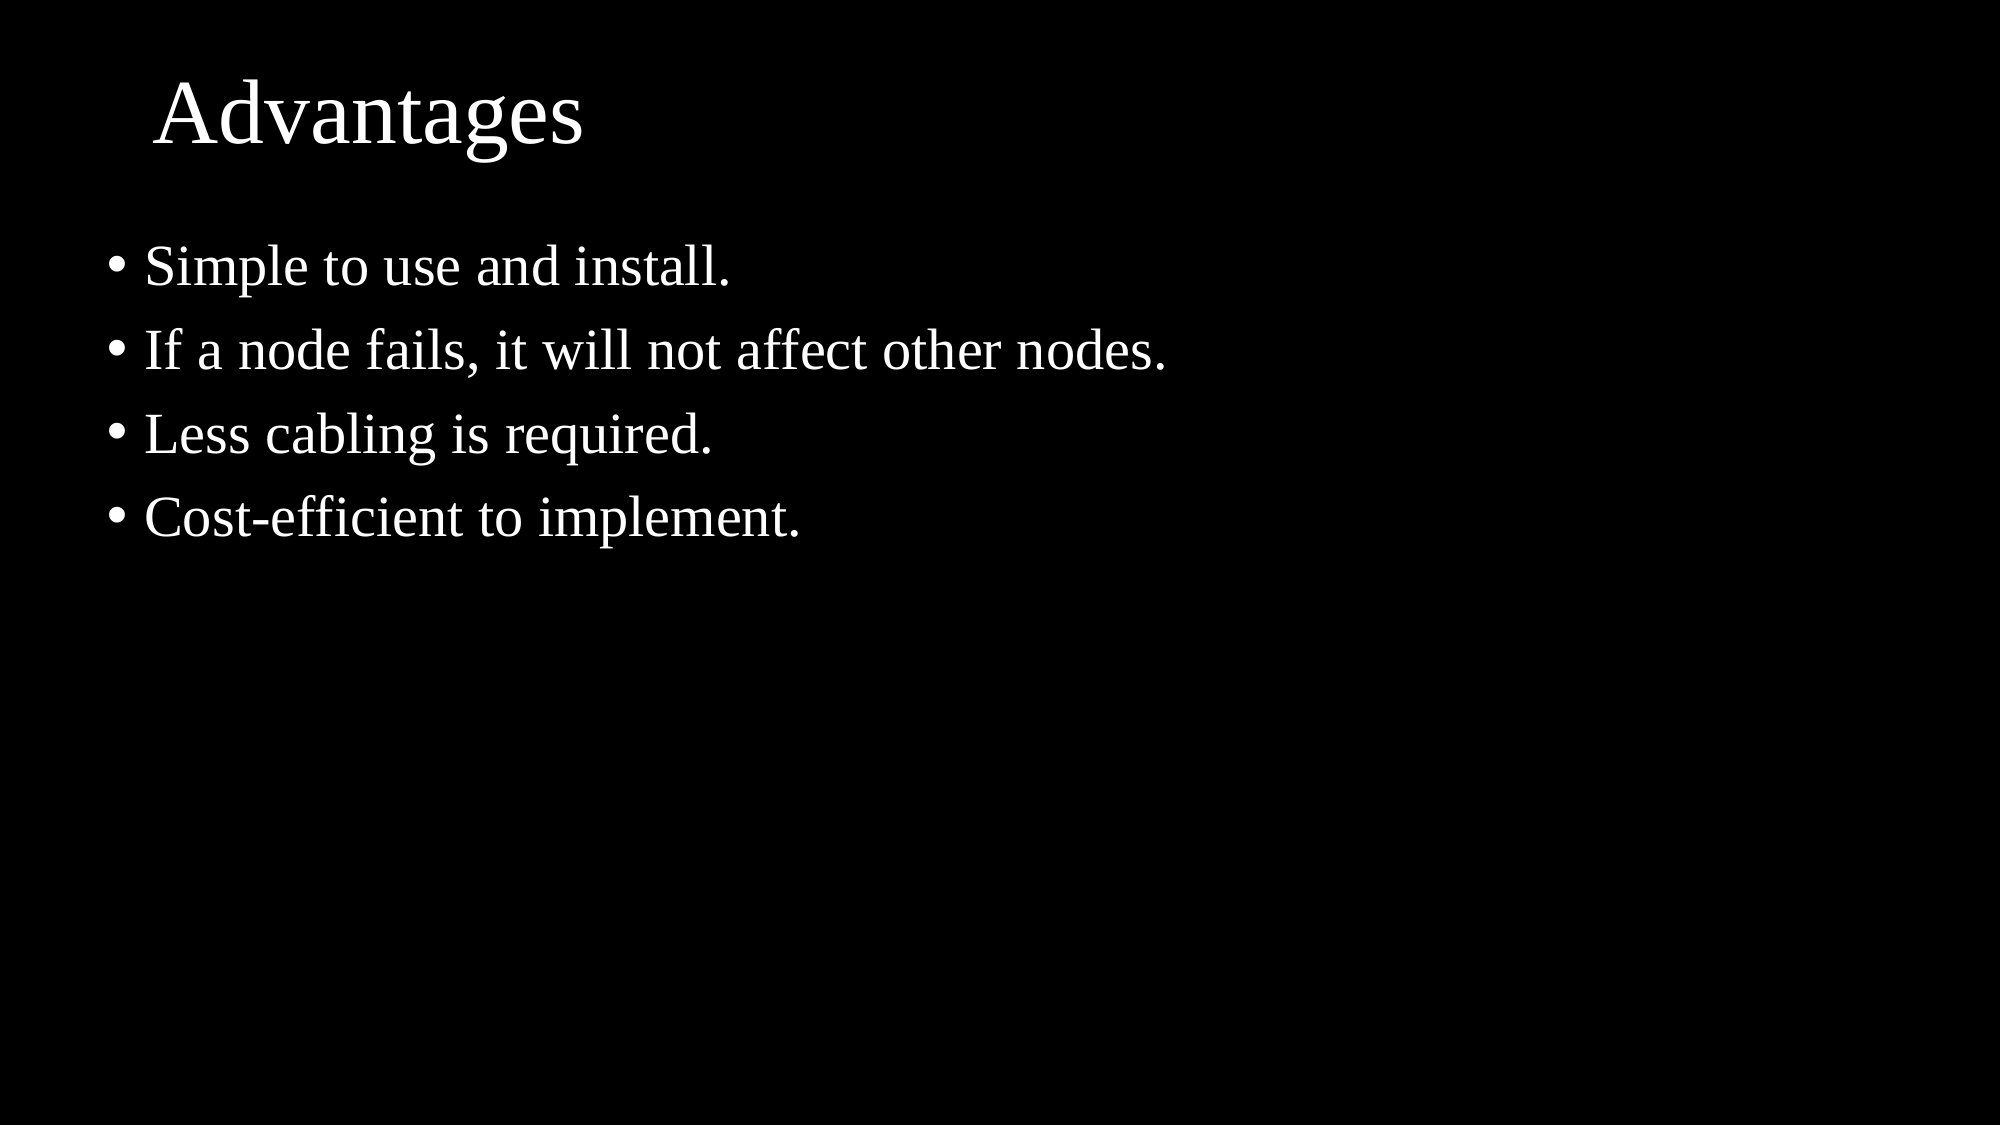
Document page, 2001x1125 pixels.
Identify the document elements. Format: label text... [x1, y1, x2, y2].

title Advantages [137, 59, 1863, 278]
list Simple to use and install. If a node fails, it will not affect other nodes. Less cabling is required. Cost-efficient to implement. [91, 227, 1817, 942]
